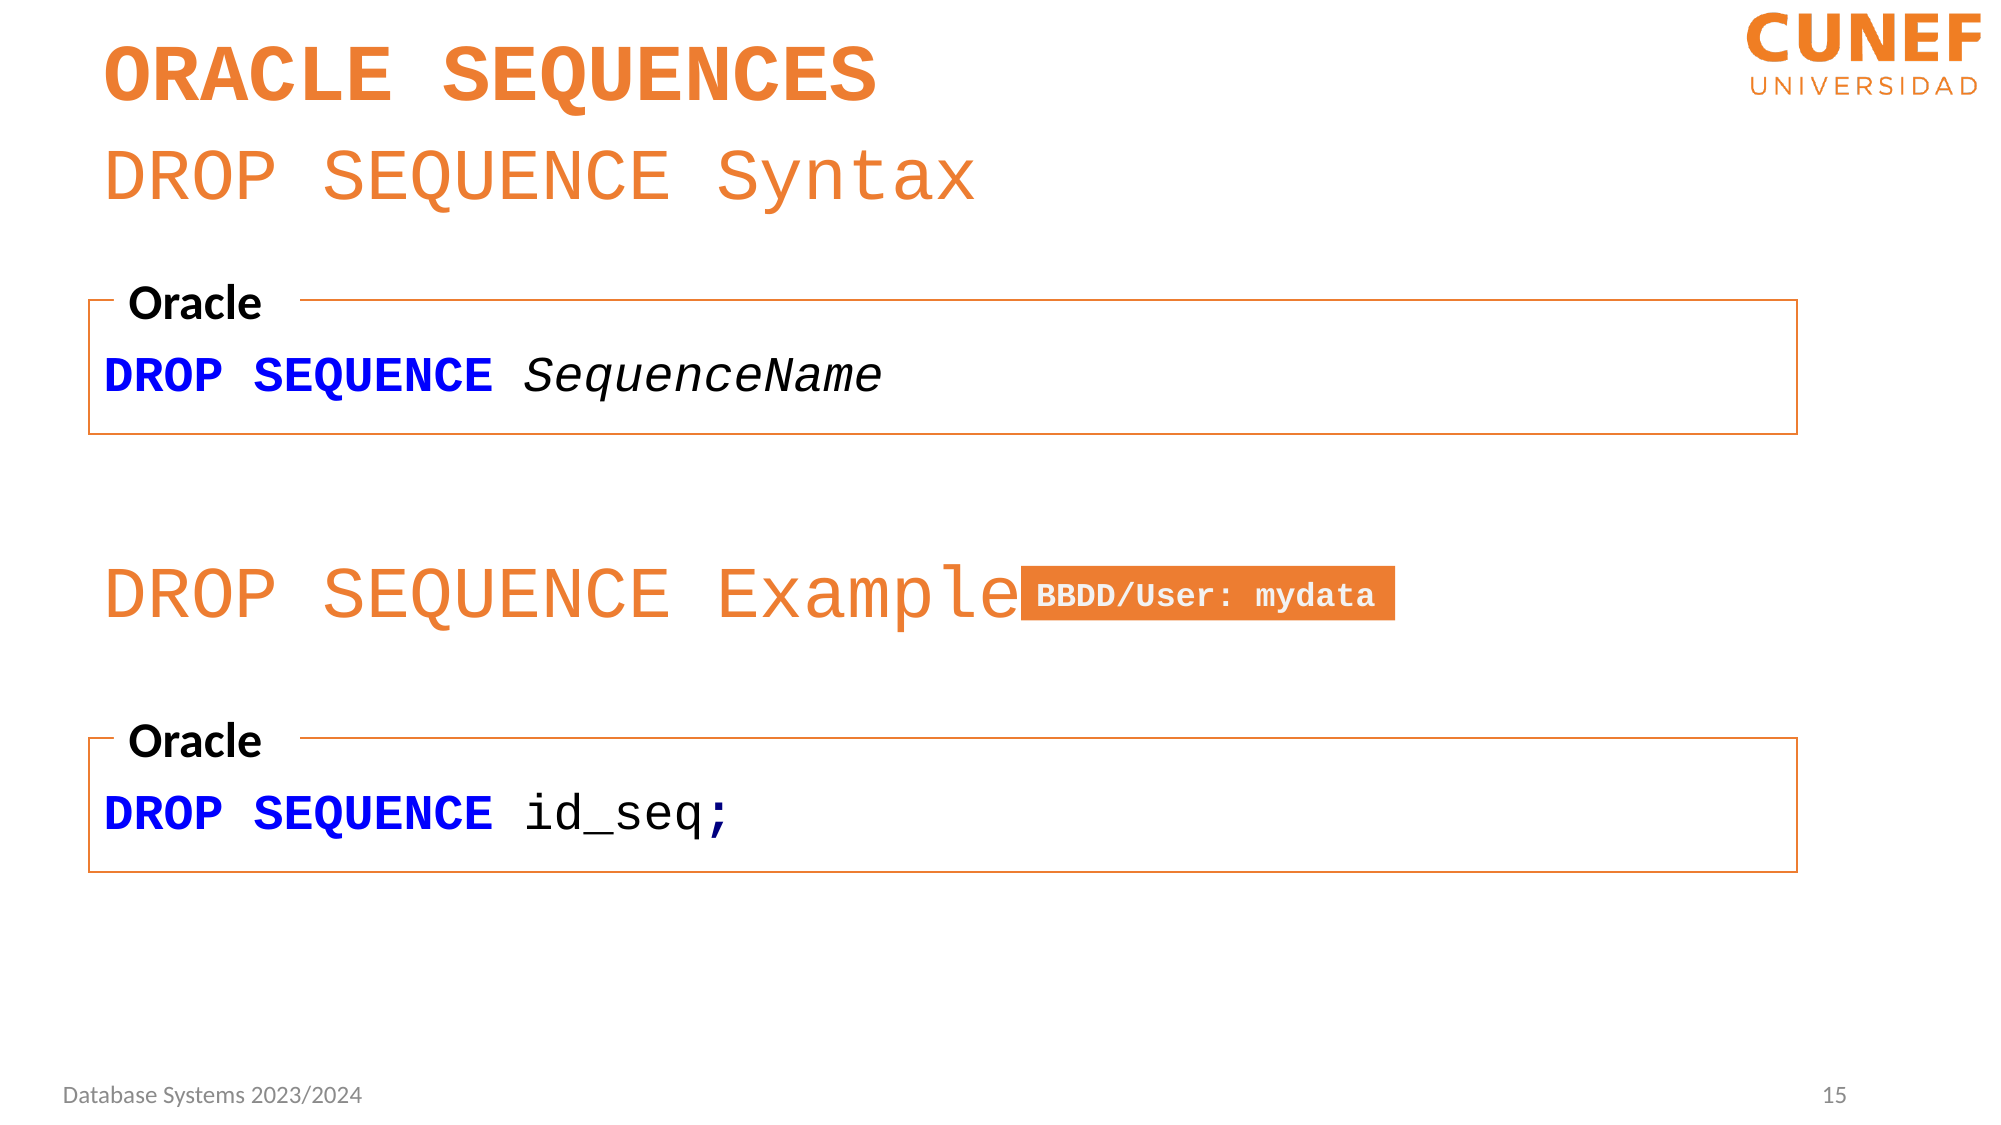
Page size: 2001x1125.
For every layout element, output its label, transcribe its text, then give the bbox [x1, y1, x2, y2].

footer Database Systems 2023/2024 [0, 1063, 426, 1124]
list DROP SEQUENCE SequenceName [88, 299, 1798, 435]
text_box DROP SEQUENCE Example [88, 542, 1847, 645]
text_box DROP SEQUENCE Syntax [88, 124, 1847, 228]
text_box DROP SEQUENCE id_seq; [88, 737, 1798, 873]
text_box Oracle [113, 261, 300, 337]
picture [1744, 10, 1981, 95]
slide_number 15 [1412, 1063, 1863, 1124]
text_box Oracle [113, 700, 300, 775]
text_box ORACLE SEQUENCES [88, 22, 1847, 124]
text_box BBDD/User: mydata [1021, 565, 1396, 621]
